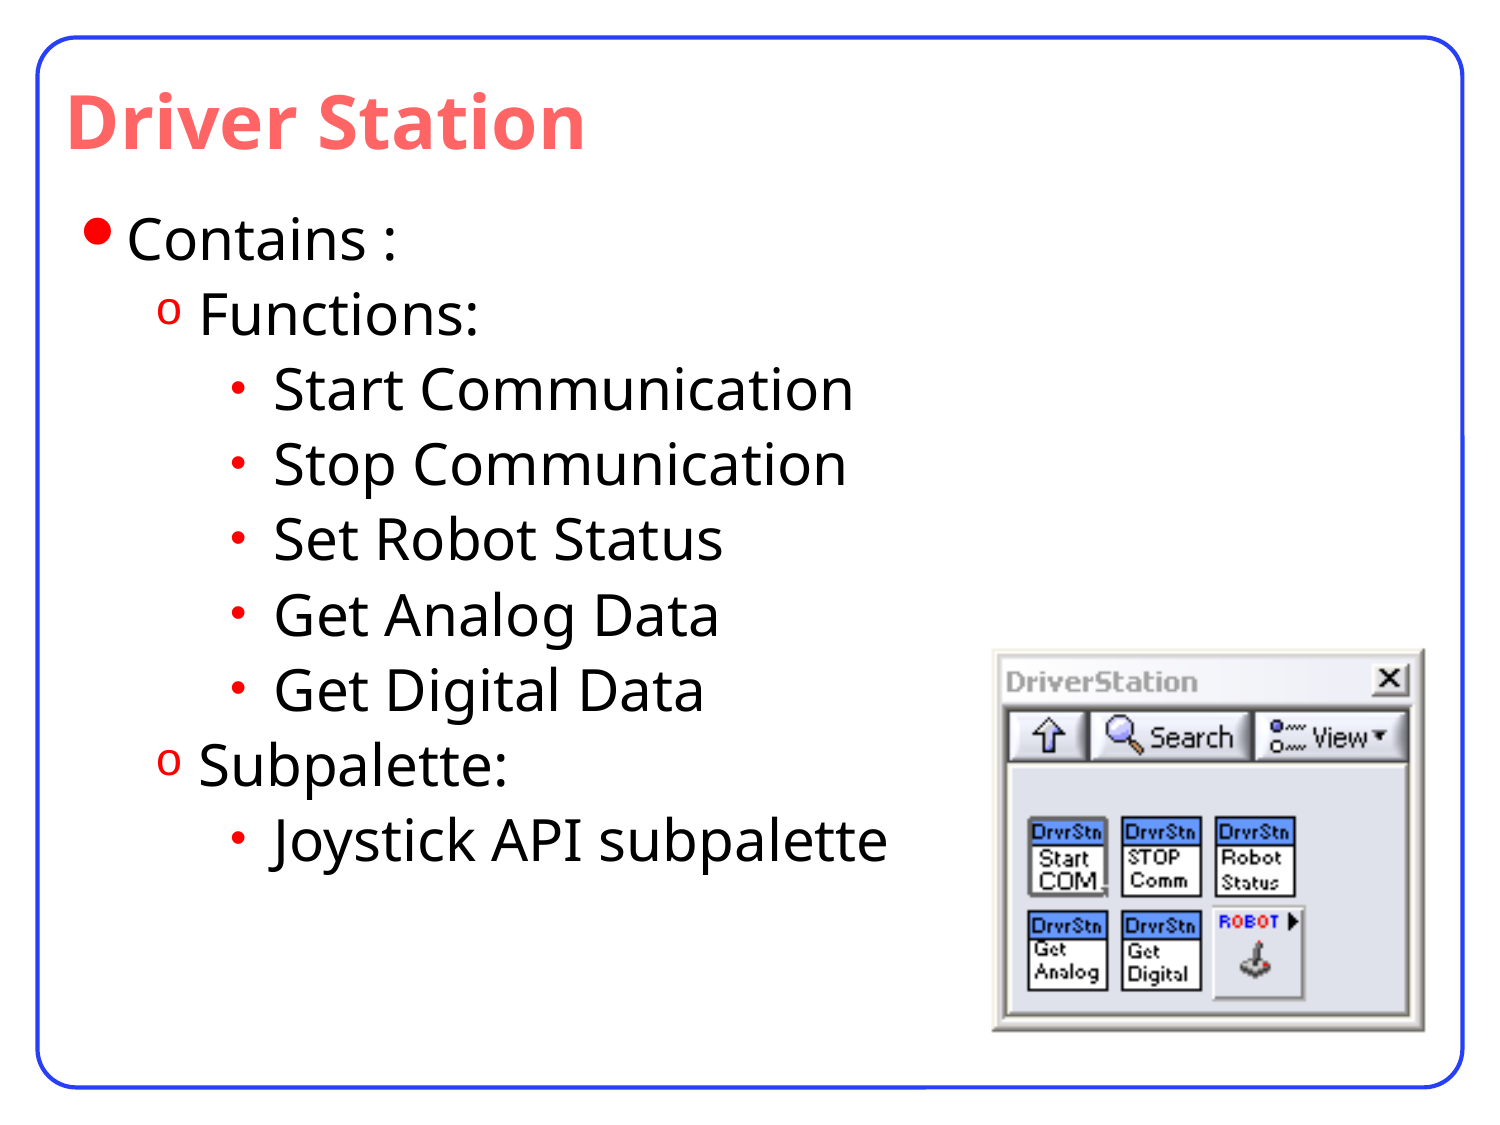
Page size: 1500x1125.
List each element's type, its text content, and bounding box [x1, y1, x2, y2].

picture [974, 624, 1446, 1053]
title Driver Station [50, 62, 1393, 173]
text_box Contains : Functions: Start Communication Stop Communication Set Robot Status Get Analog Data Get Digital Data Subpalette: Joystick API subpalette [50, 187, 1450, 1075]
